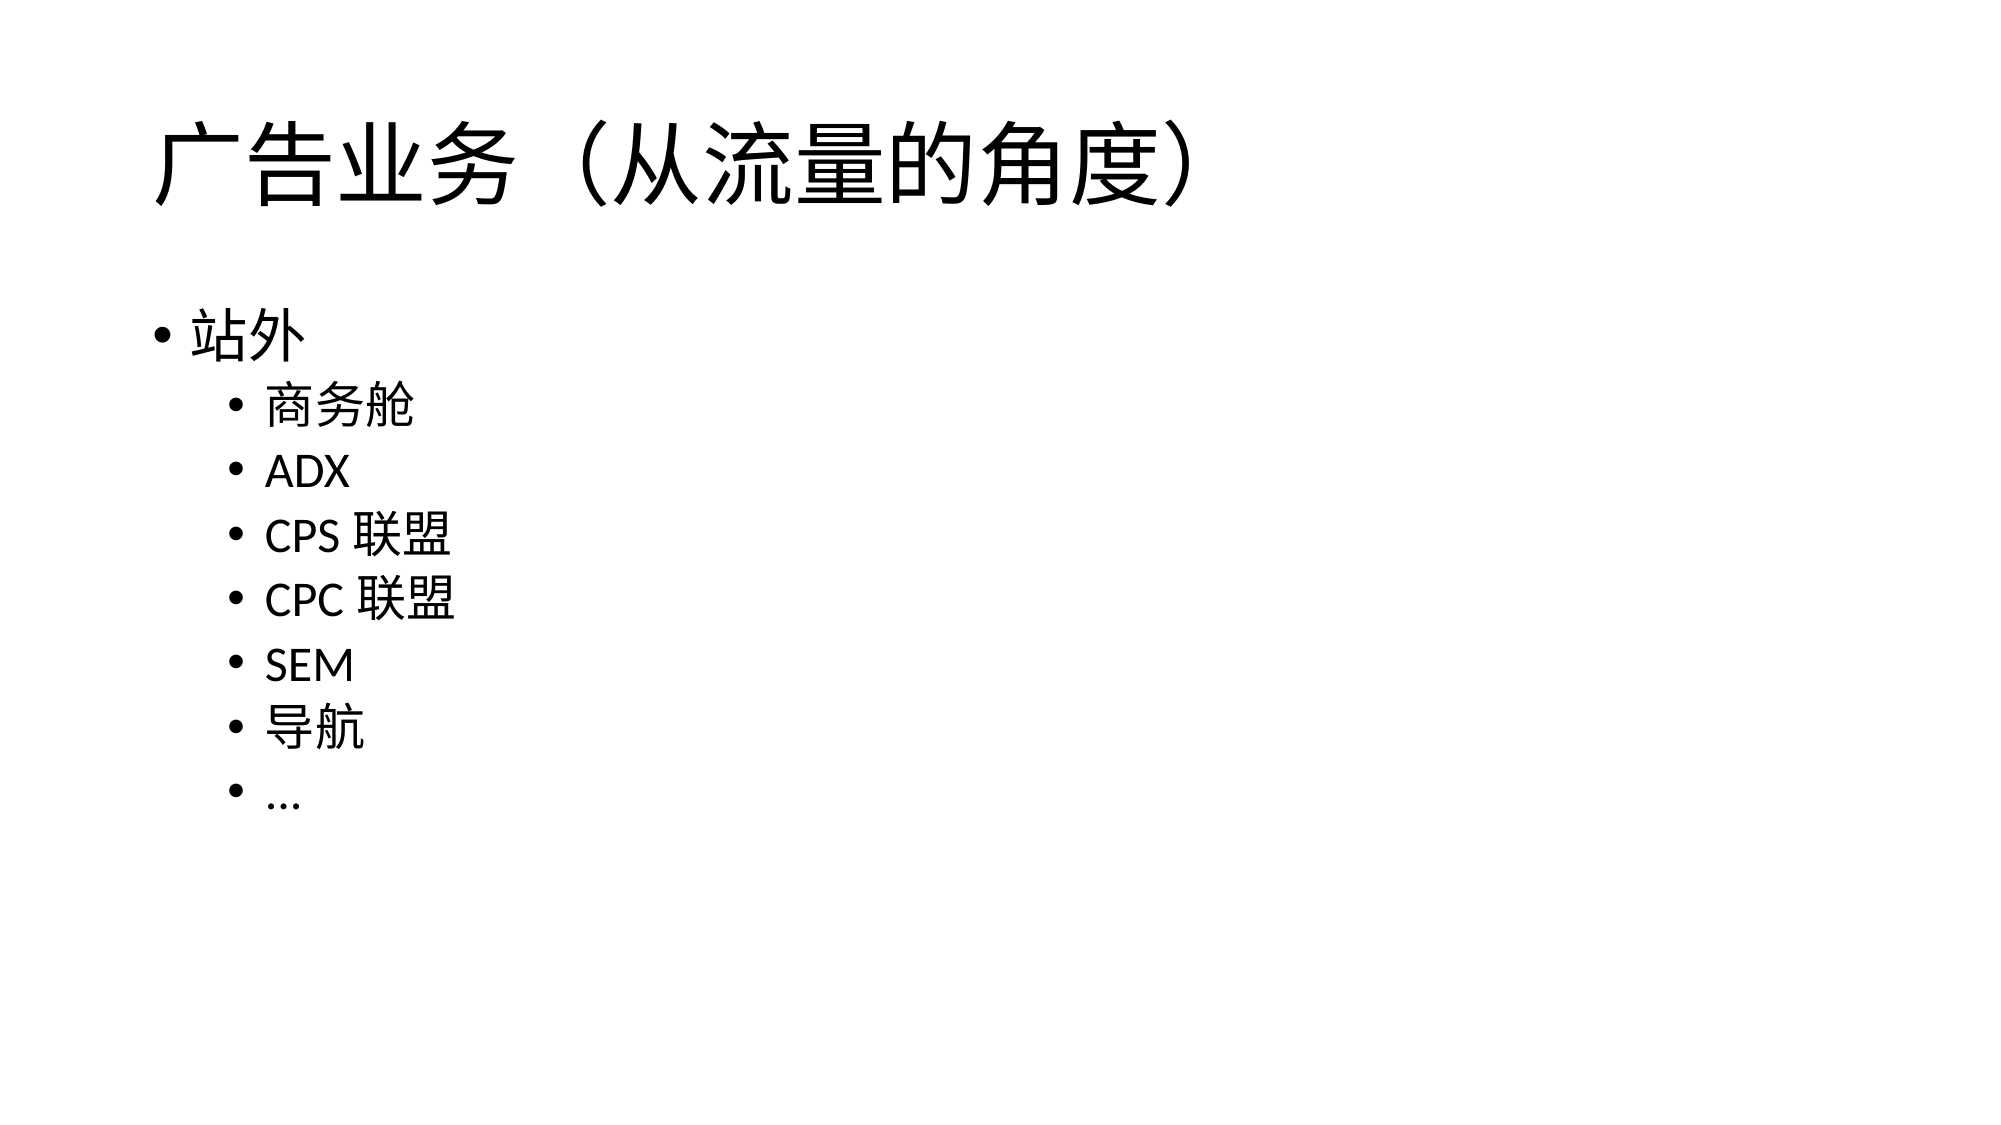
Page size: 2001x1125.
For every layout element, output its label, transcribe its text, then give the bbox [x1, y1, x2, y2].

title 广告业务（从流量的角度） [137, 59, 1863, 278]
list 站外 商务舱 ADX CPS联盟 CPC联盟 SEM 导航 ... [137, 299, 1863, 1014]
